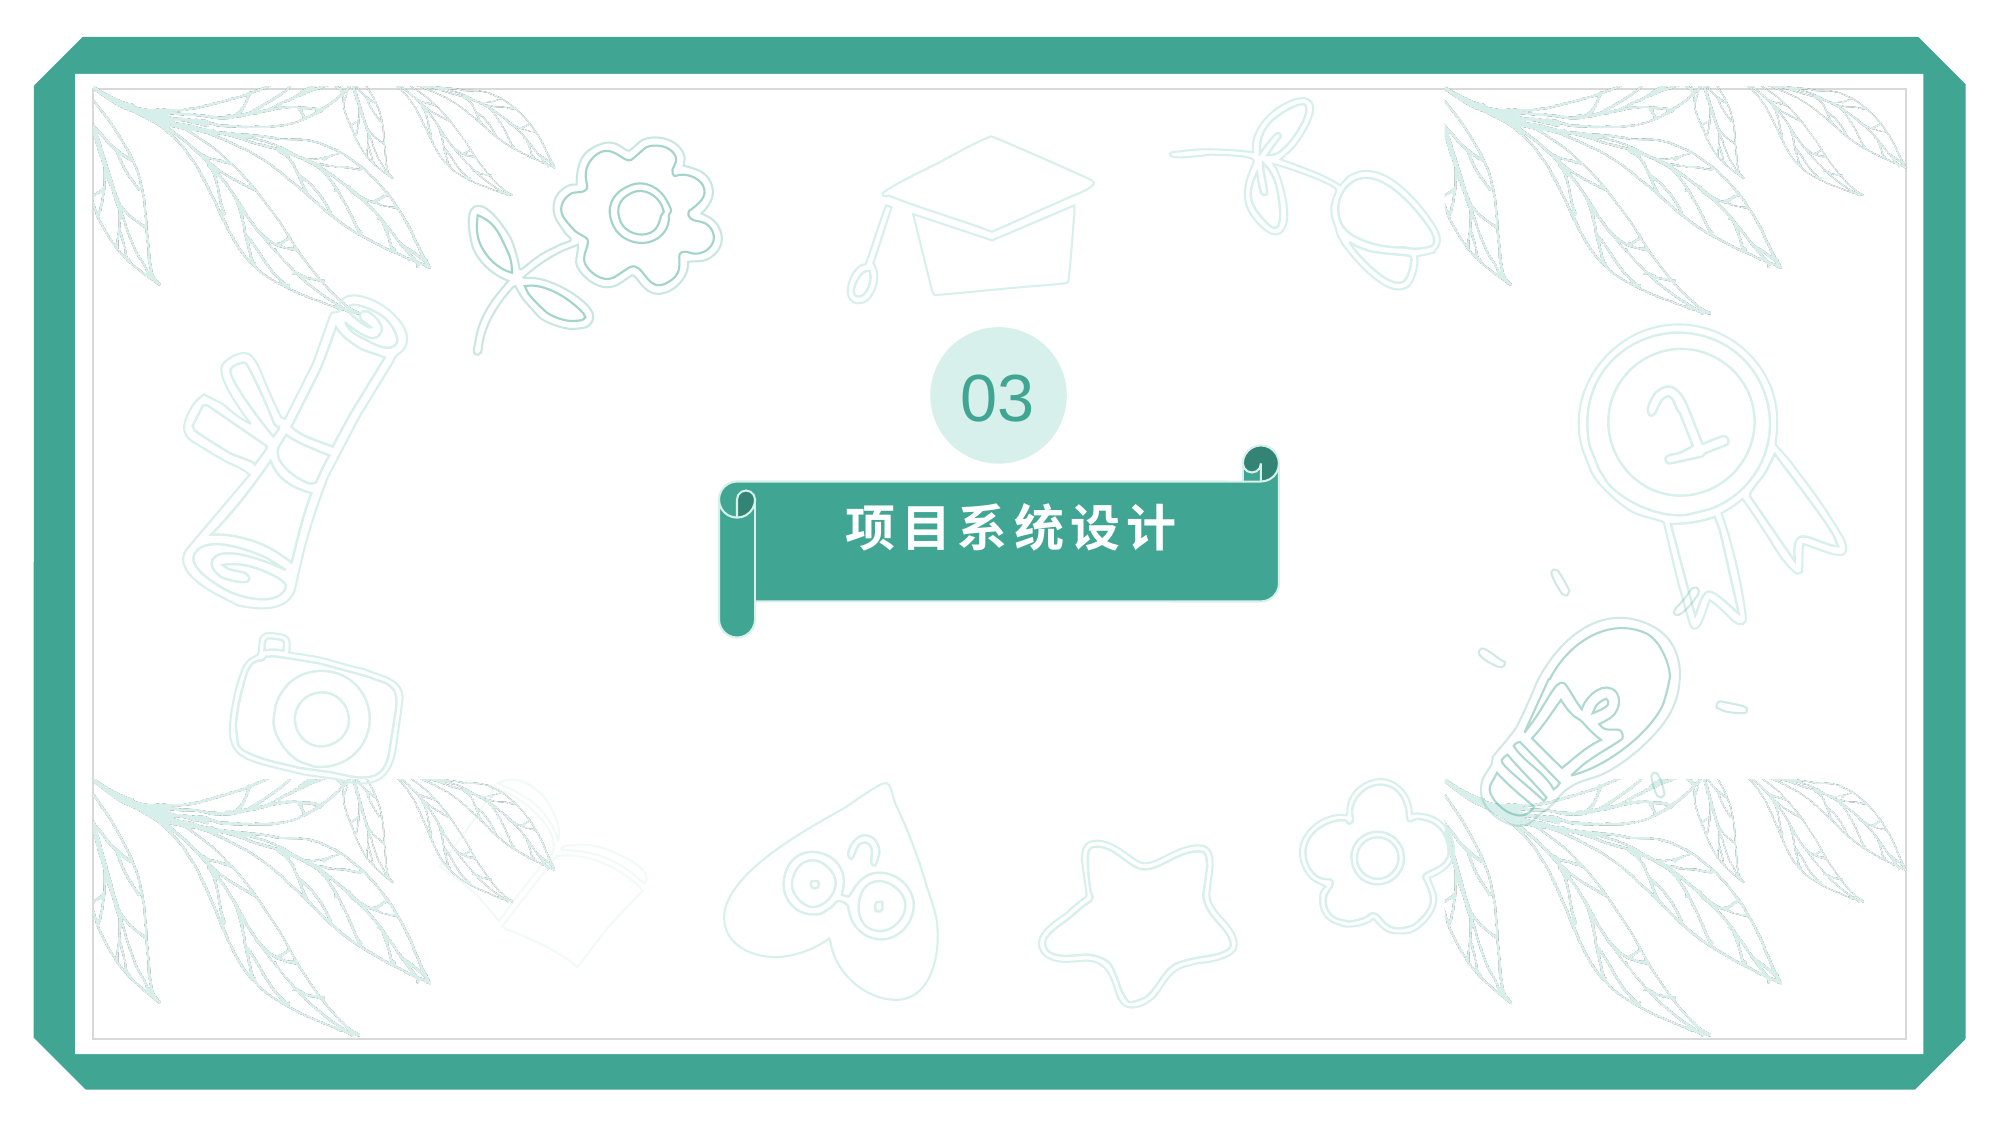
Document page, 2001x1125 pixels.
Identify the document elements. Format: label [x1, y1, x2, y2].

text_box [1599, 318, 1810, 628]
text_box [232, 639, 401, 777]
text_box [449, 799, 637, 941]
text_box [1039, 840, 1237, 1008]
text_box [1467, 559, 1737, 852]
text_box [847, 136, 1095, 304]
text_box [186, 270, 362, 604]
text_box [1403, 86, 1907, 316]
text_box [930, 327, 1067, 464]
text_box [93, 86, 1221, 316]
text_box [0, 0, 2000, 1125]
text_box [1221, 83, 1403, 327]
text_box [1299, 779, 1455, 934]
text_box [724, 783, 938, 1000]
text_box [499, 99, 662, 387]
